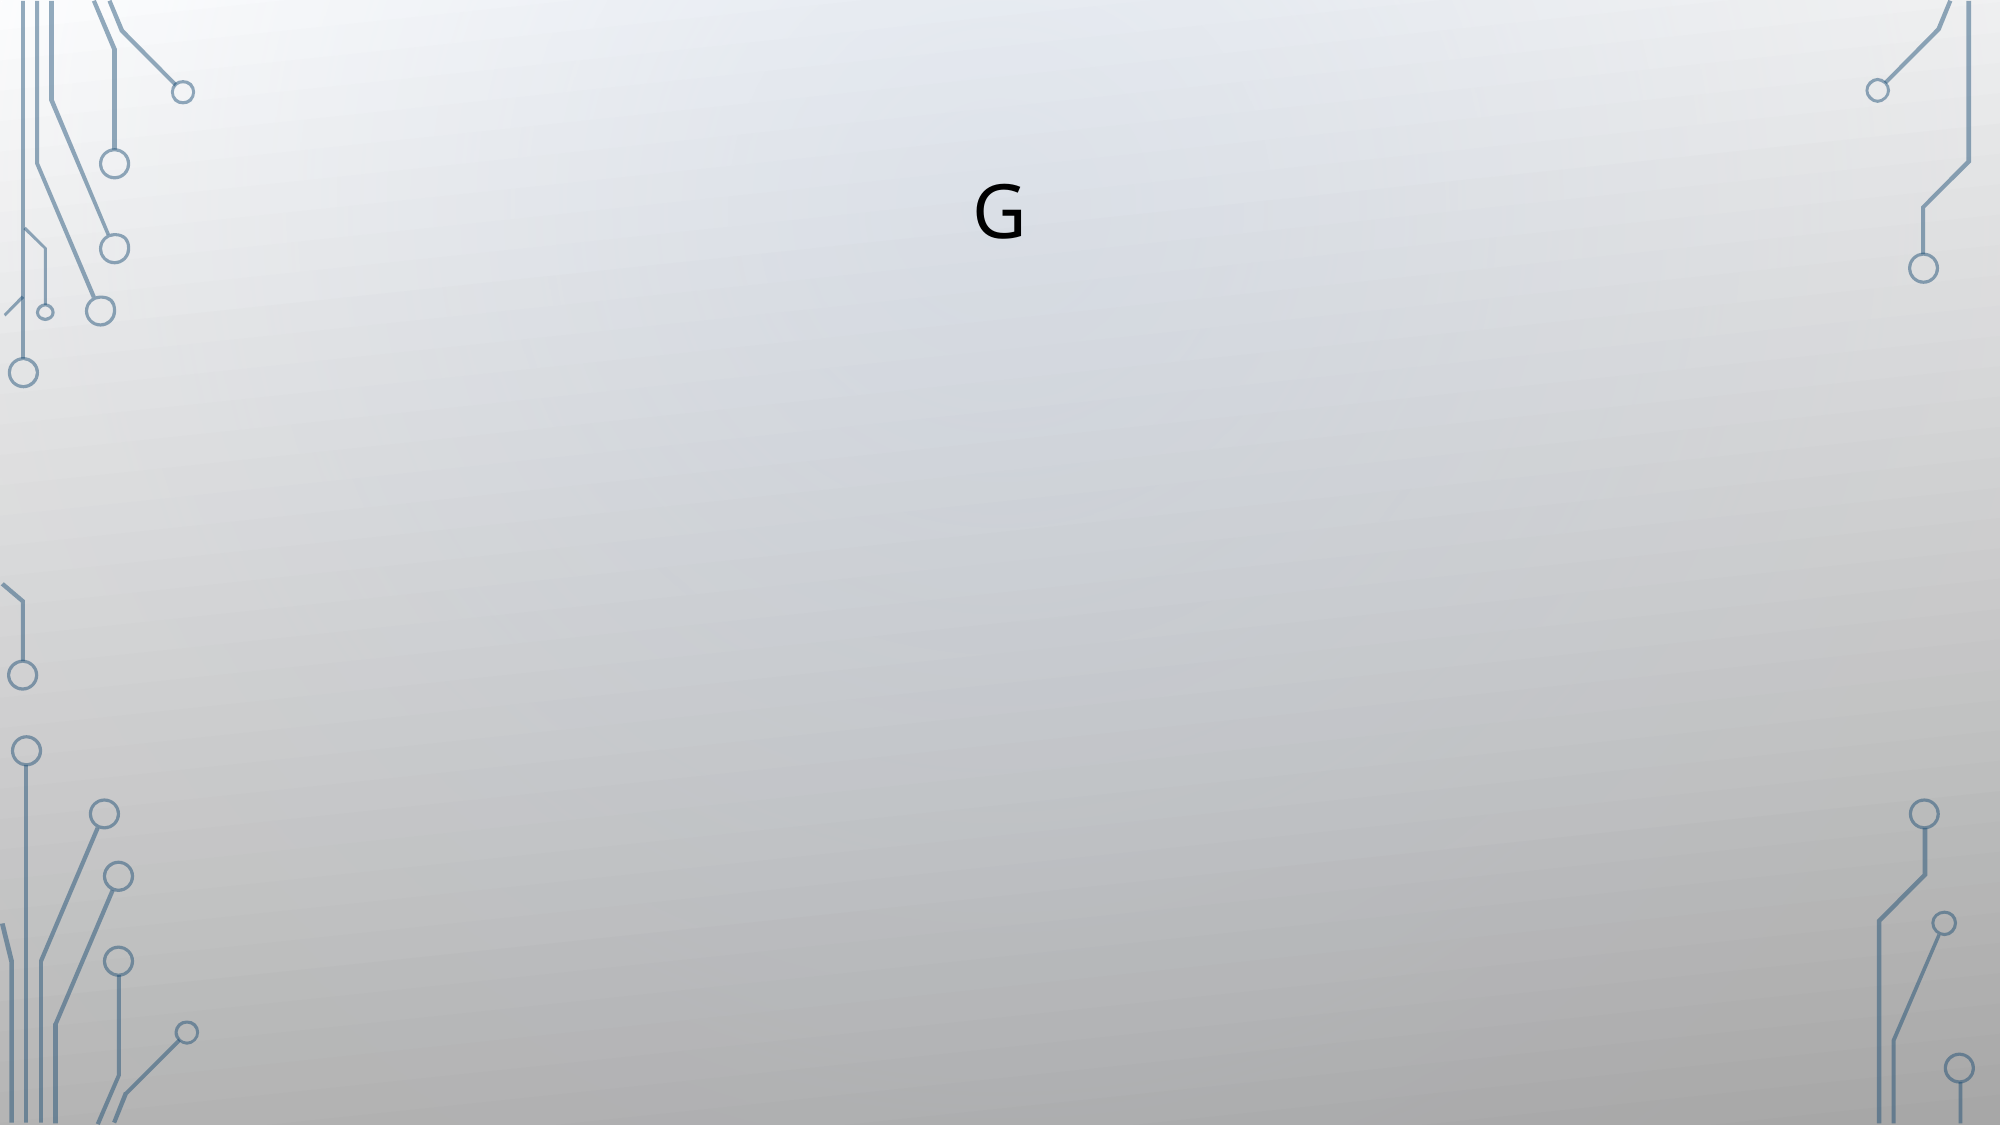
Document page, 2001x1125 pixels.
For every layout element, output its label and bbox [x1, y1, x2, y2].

text_box [0, 0, 201, 1125]
picture [201, 0, 2000, 1125]
text_box [1863, 0, 1976, 1124]
